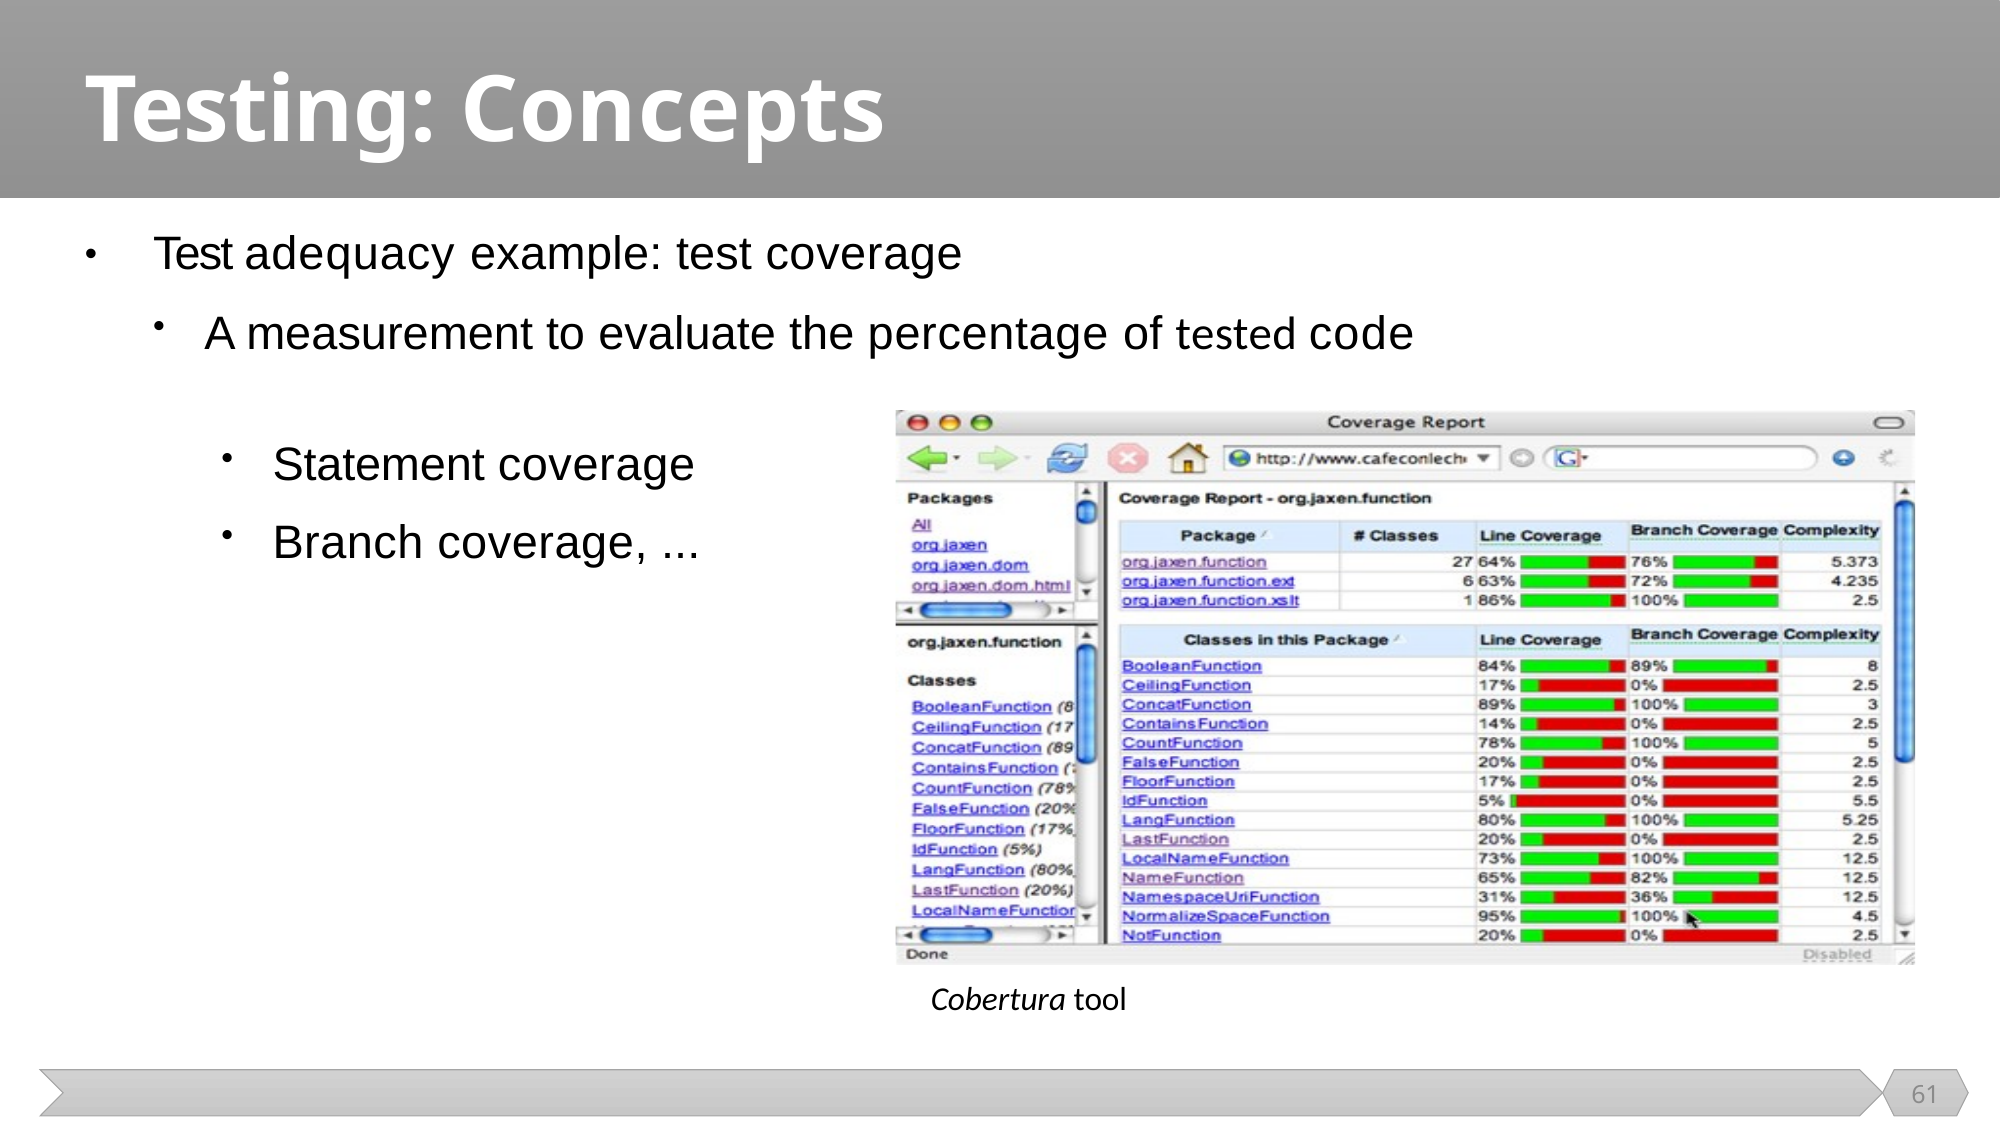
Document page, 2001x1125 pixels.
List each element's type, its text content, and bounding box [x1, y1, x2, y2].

slide_number 61 [1882, 1065, 1969, 1125]
text_box Statement coverage Branch coverage, ... [220, 410, 863, 568]
text_box [895, 410, 1916, 965]
title Testing: Concepts [83, 16, 1490, 207]
text_box Cobertura tool [914, 969, 1143, 1025]
text_box Test adequacy example: test coverage A measurement to evaluate the percentage of tested code [151, 199, 1660, 359]
text_box • [83, 229, 111, 273]
